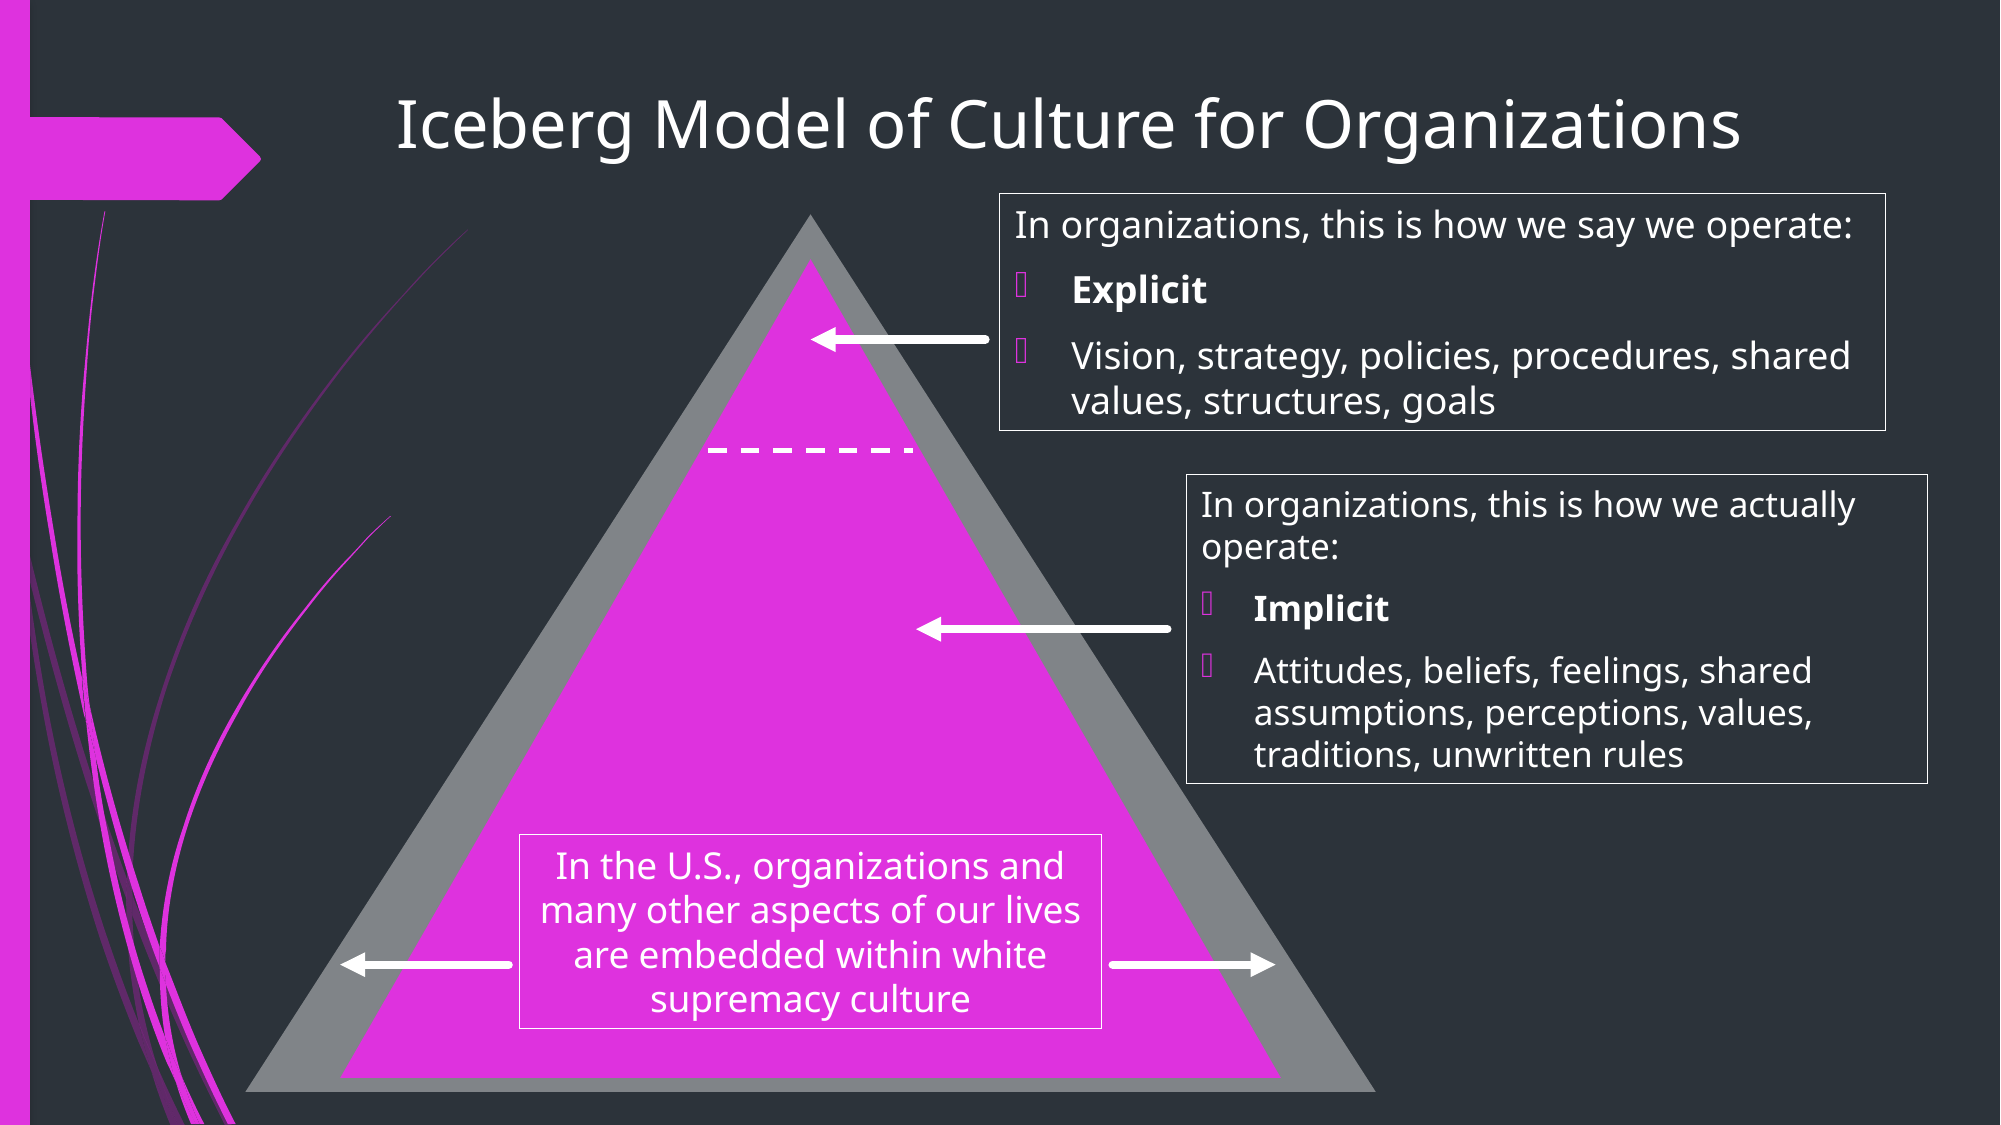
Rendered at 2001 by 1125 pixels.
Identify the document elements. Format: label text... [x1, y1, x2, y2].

list In organizations, this is how we say we operate: Explicit Vision, strategy, policies, procedures, shared values, structures, goals [999, 193, 1886, 431]
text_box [339, 258, 1282, 1079]
text_box In organizations, this is how we actually operate: Implicit Attitudes, beliefs, feelings, shared assumptions, perceptions, values, traditions, unwritten rules [1285, 474, 1928, 784]
title Iceberg Model of Culture for Organizations [381, 73, 1844, 258]
text_box [780, 213, 841, 258]
text_box [244, 948, 1377, 1094]
